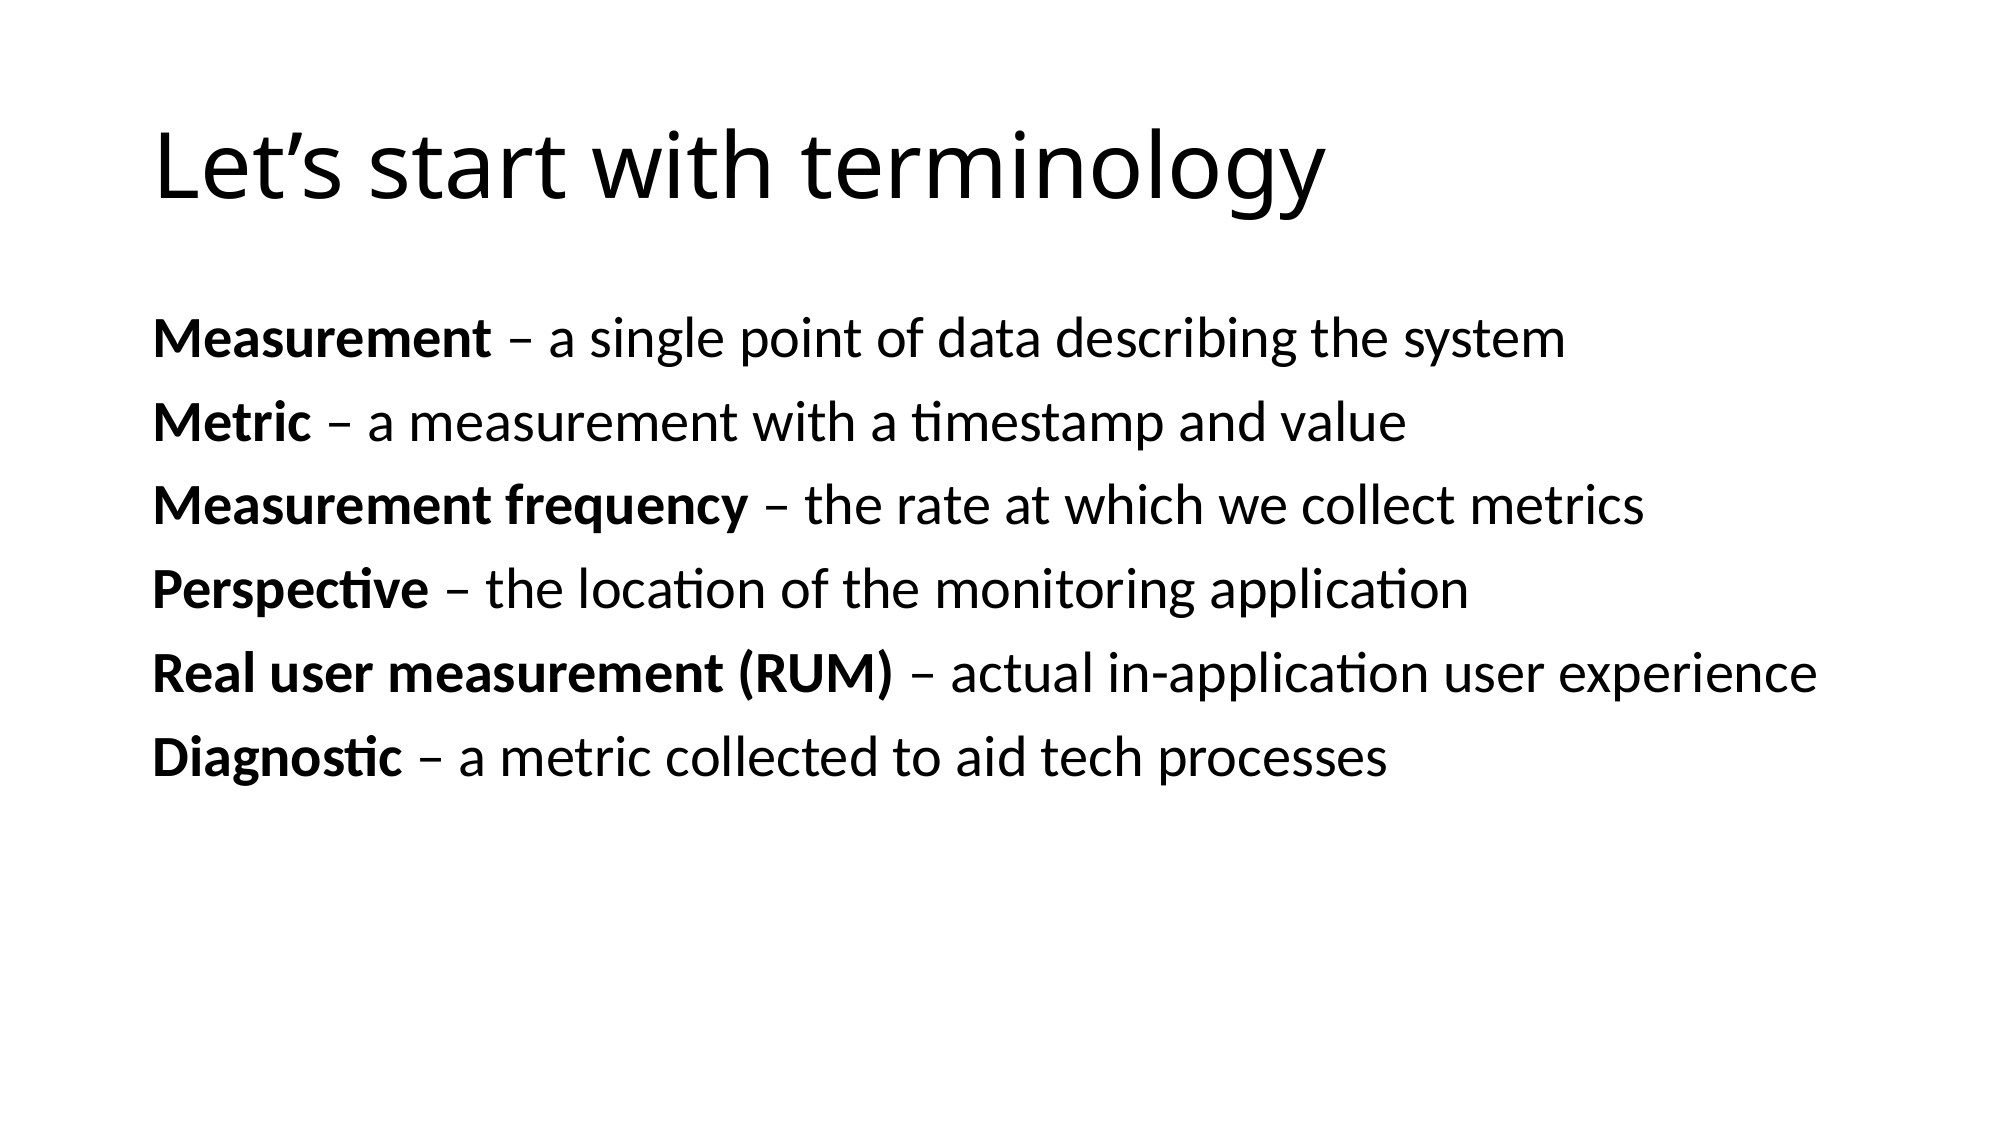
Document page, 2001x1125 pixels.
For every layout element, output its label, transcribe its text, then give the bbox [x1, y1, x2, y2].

list Measurement – a single point of data describing the system Metric – a measurement with a timestamp and value Measurement frequency – the rate at which we collect metrics Perspective – the location of the monitoring application Real user measurement (RUM) – actual in-application user experience Diagnostic – a metric collected to aid tech processes [137, 299, 1863, 1014]
title Let’s start with terminology [137, 59, 1863, 278]
